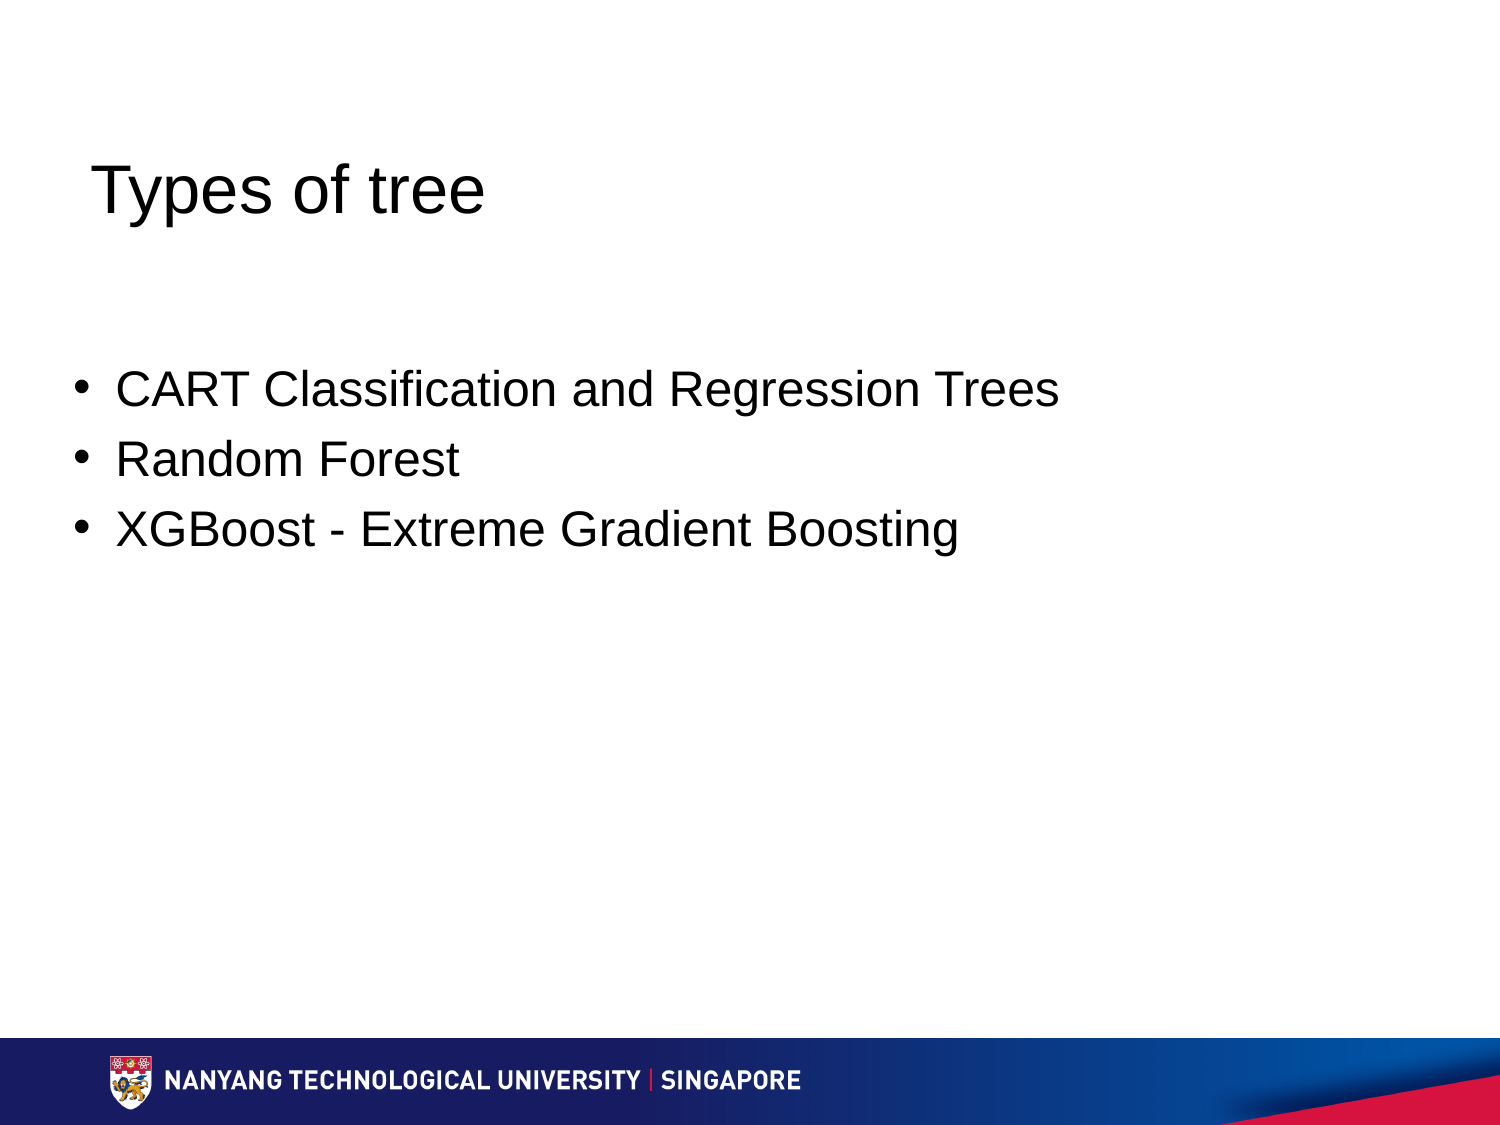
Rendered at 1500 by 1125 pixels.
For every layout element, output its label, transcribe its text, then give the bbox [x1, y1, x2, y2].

picture [0, 1038, 1500, 1125]
title Types of tree [75, 92, 1425, 280]
list CART Classification and Regression Trees Random Forest XGBoost - Extreme Gradient Boosting [58, 348, 1409, 985]
